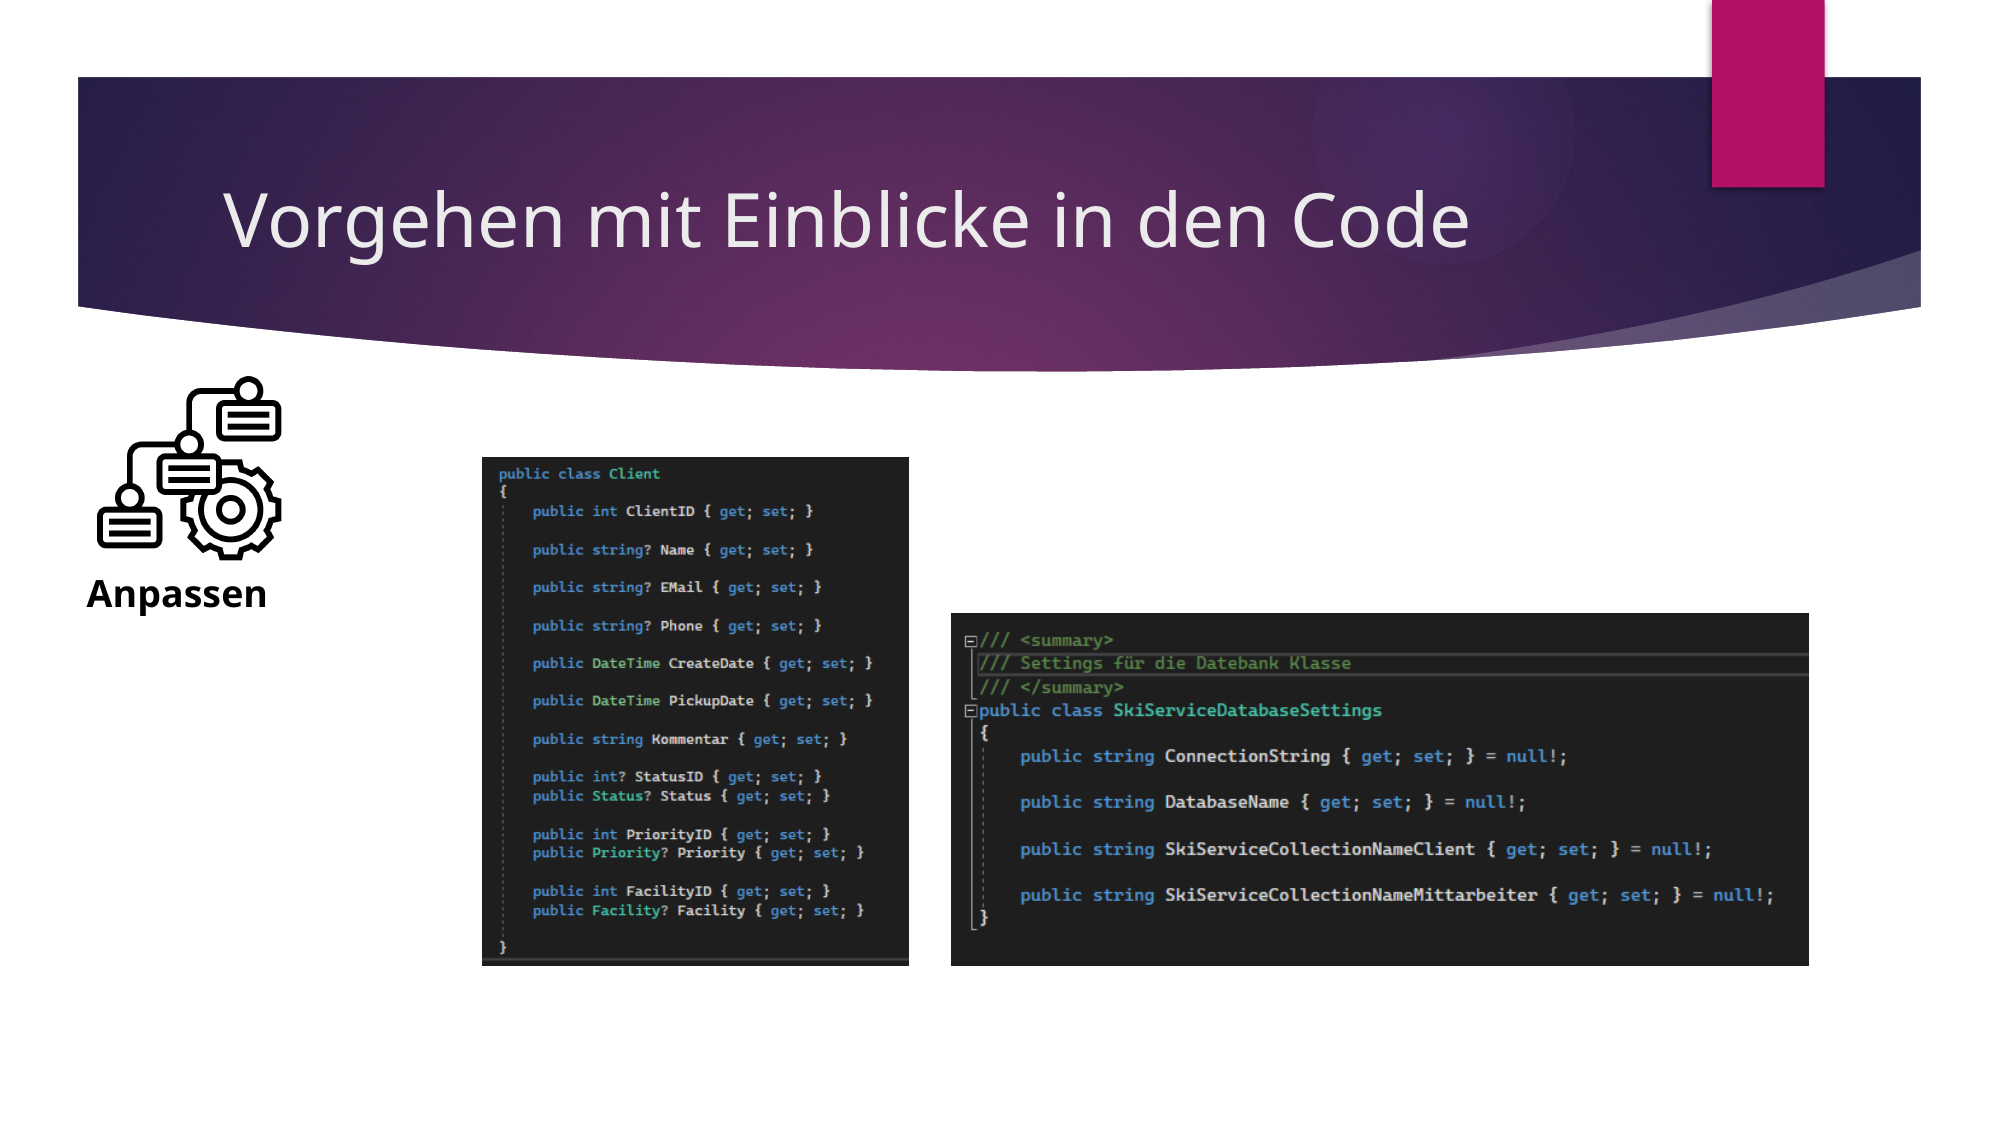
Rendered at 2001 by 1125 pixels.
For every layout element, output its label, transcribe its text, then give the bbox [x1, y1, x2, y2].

title Vorgehen mit Einblicke in den Code [189, 159, 1627, 276]
text_box Anpassen [71, 562, 307, 623]
picture [950, 613, 1809, 966]
picture [481, 457, 909, 966]
picture [94, 373, 285, 563]
